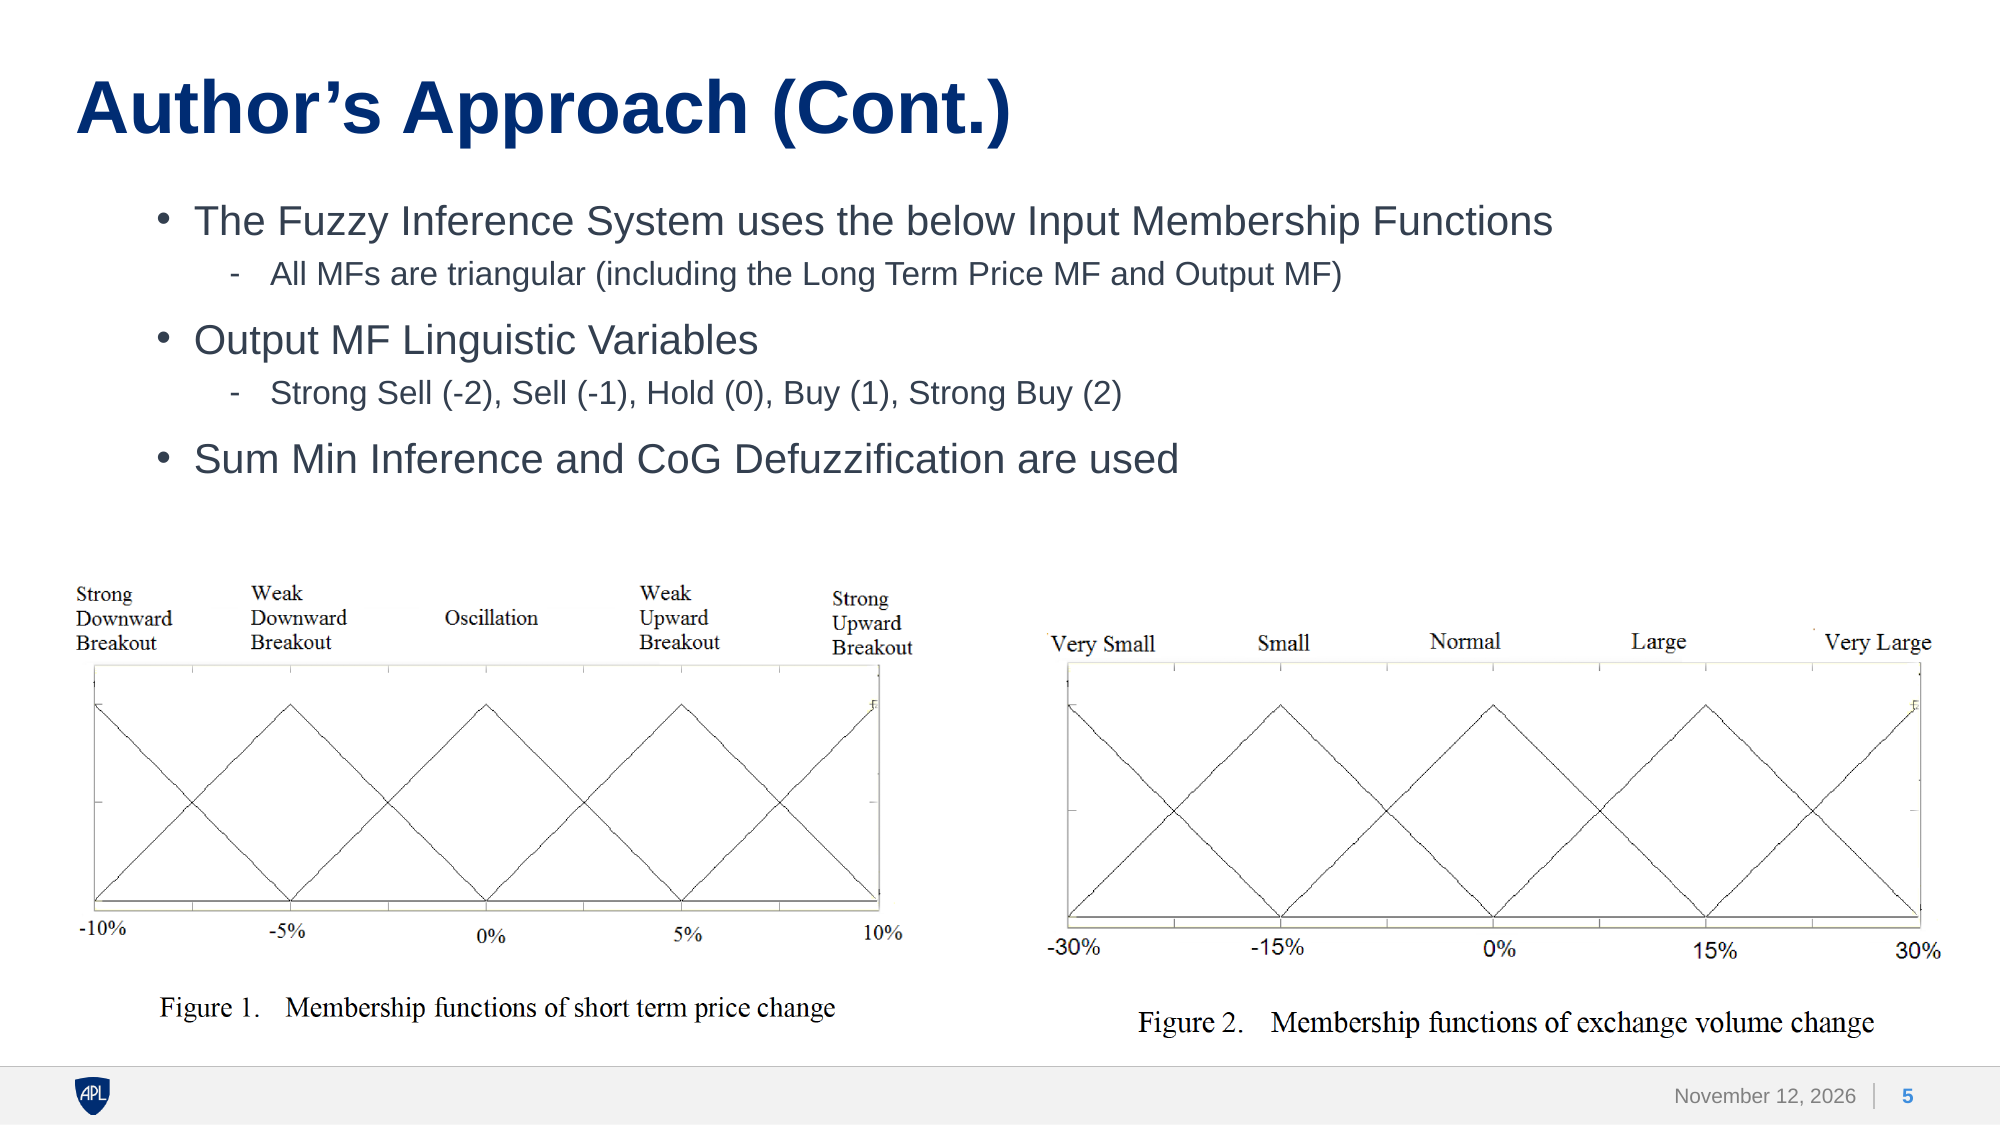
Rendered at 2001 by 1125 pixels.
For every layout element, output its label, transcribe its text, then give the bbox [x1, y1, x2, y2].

list The Fuzzy Inference System uses the below Input Membership Functions All MFs are triangular (including the Long Term Price MF and Output MF) Output MF Linguistic Variables Strong Sell (-2), Sell (-1), Hold (0), Buy (1), Strong Buy (2) Sum Min Inference and CoG Defuzzification are used [156, 193, 1844, 1019]
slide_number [1646, 1066, 1872, 1125]
slide_number 5 [1876, 1066, 1940, 1125]
picture [64, 570, 951, 1043]
footer [121, 1066, 647, 1125]
title Author’s Approach (Cont.) [75, 68, 1925, 194]
picture [1031, 616, 1972, 1050]
